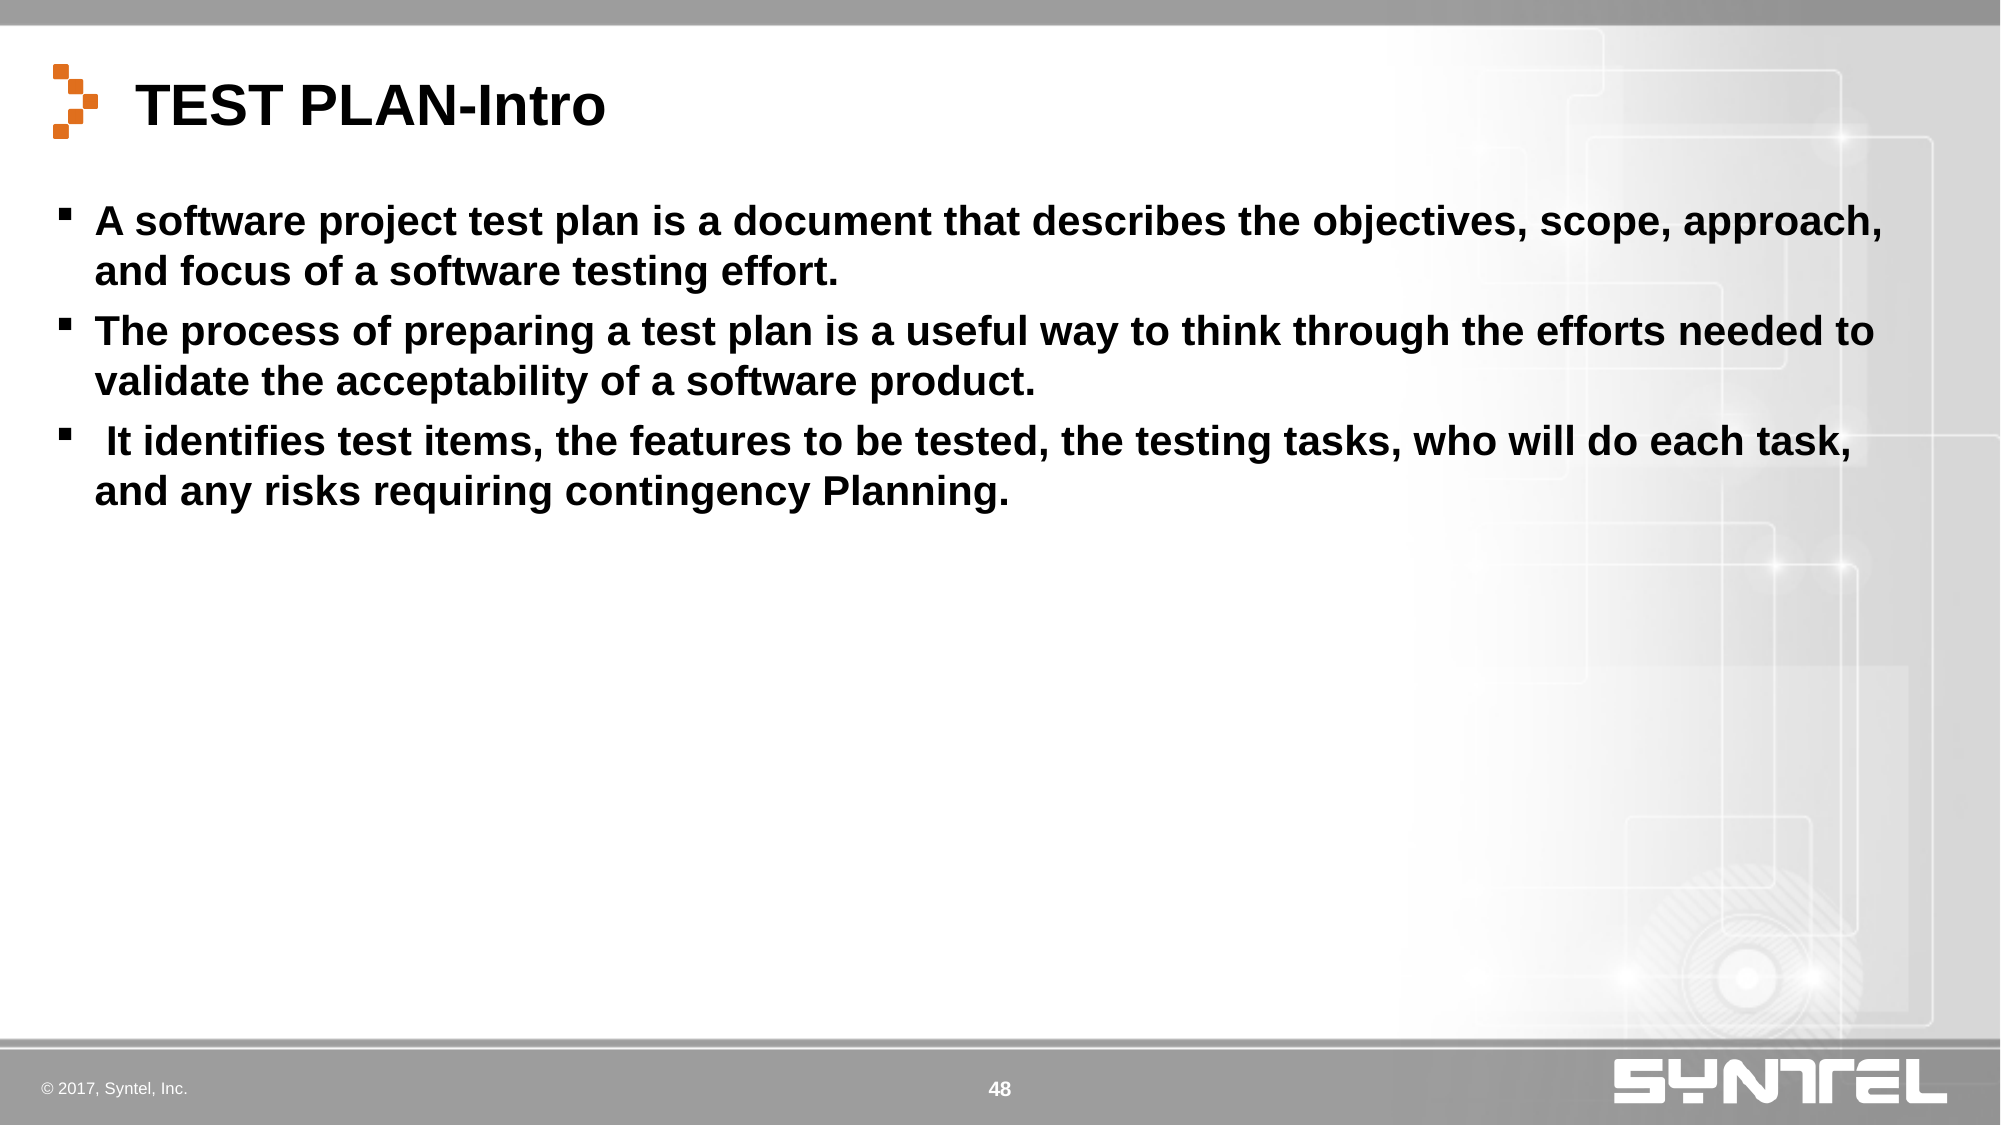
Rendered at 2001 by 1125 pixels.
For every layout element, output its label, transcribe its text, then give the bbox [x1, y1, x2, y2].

title TEST PLAN-Intro [120, 43, 1949, 160]
picture [0, 0, 2001, 1125]
list A software project test plan is a document that describes the objectives, scope, approach, and focus of a software testing effort. The process of preparing a test plan is a useful way to think through the efforts needed to validate the acceptability of a software product. It identifies test items, the features to be tested, the testing tasks, who will do each task, and any risks requiring contingency Planning. [40, 186, 1948, 1006]
